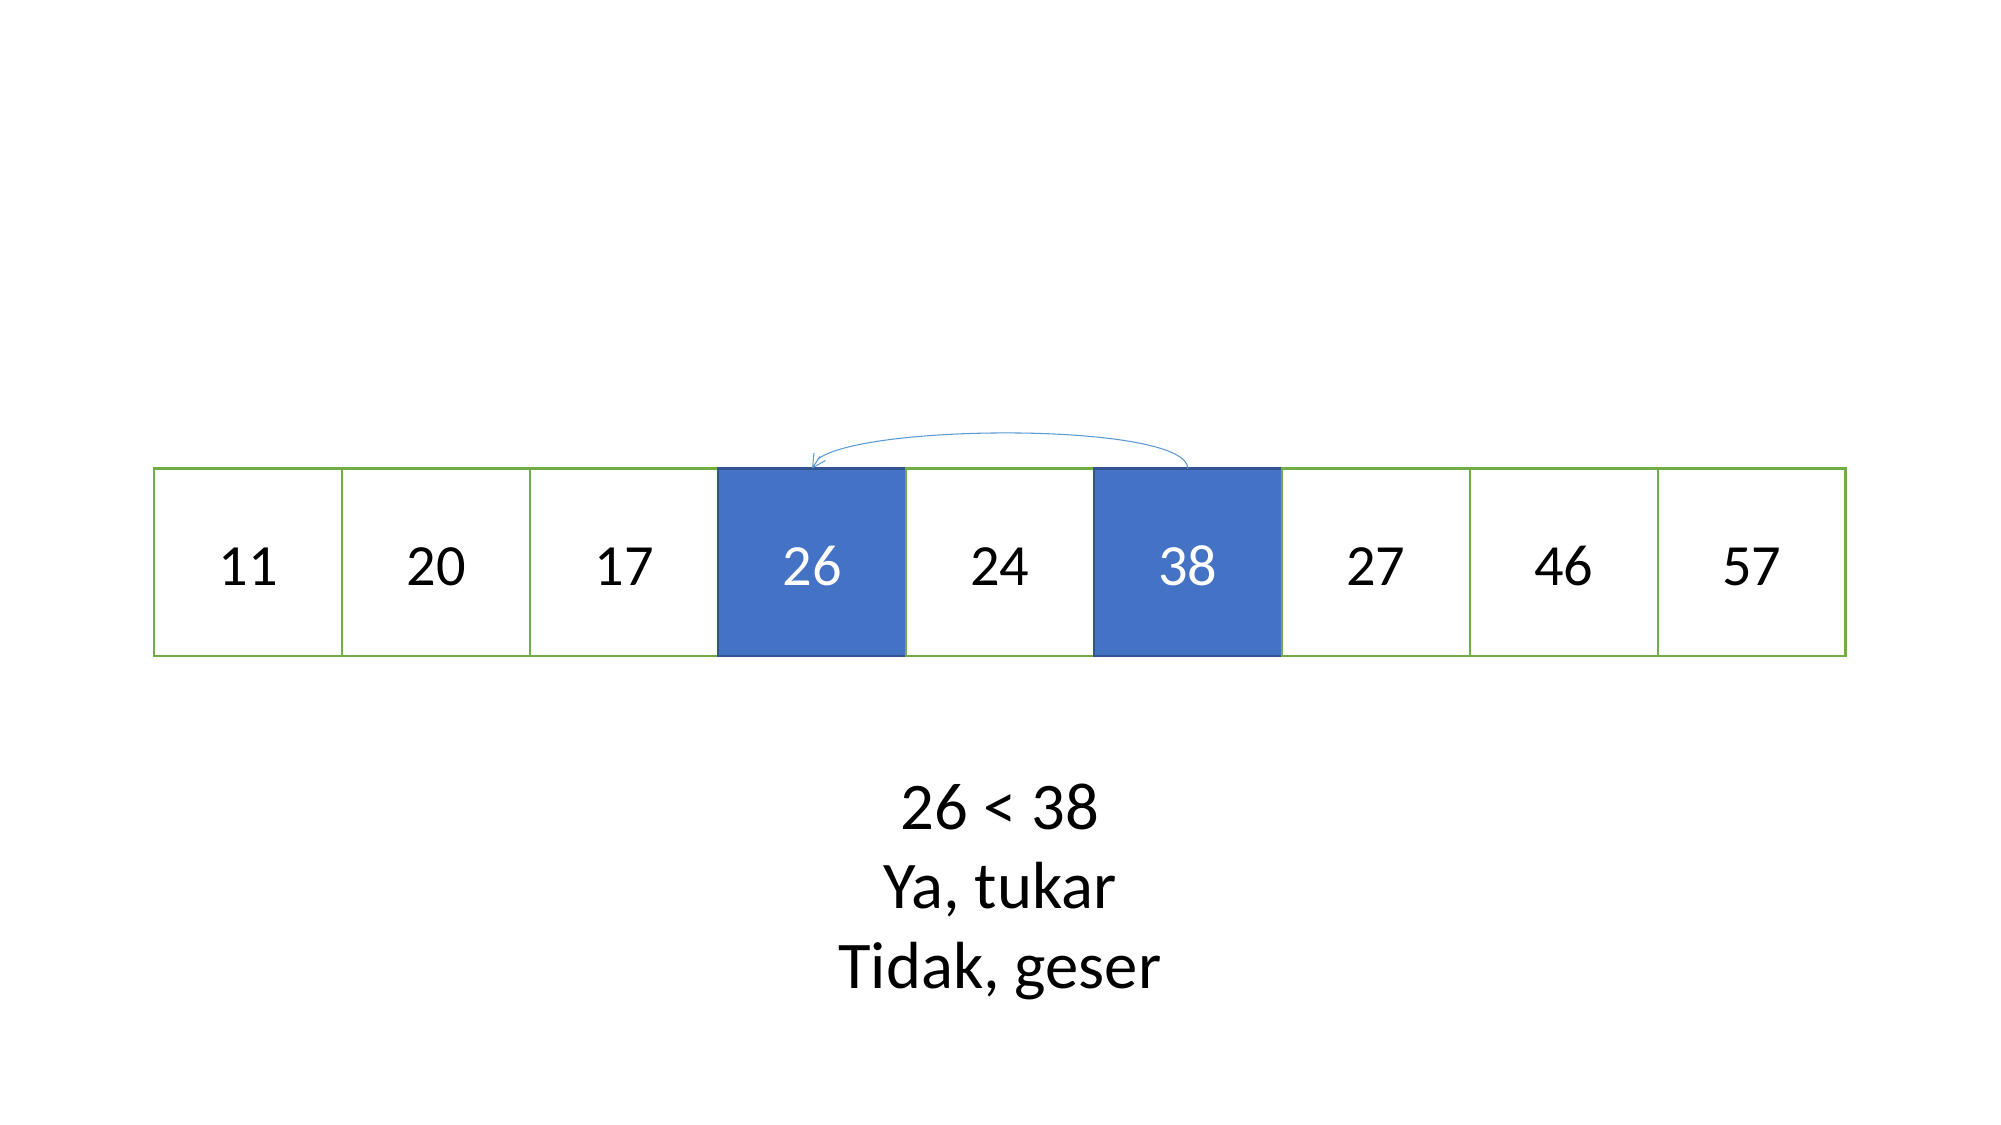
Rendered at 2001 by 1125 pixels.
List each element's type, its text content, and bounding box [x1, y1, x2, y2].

text_box 17 [529, 467, 717, 657]
text_box 27 [1281, 467, 1469, 657]
text_box 24 [1001, 467, 1093, 657]
text_box 26 < 38 Ya, tukar Tidak, geser [658, 755, 1342, 1010]
text_box 20 [341, 467, 529, 657]
text_box 46 [1469, 467, 1657, 657]
text_box 38 [1093, 467, 1281, 657]
text_box 26 [717, 467, 905, 657]
text_box 11 [153, 467, 341, 657]
text_box 24 [905, 467, 999, 657]
text_box 57 [1657, 467, 1847, 657]
